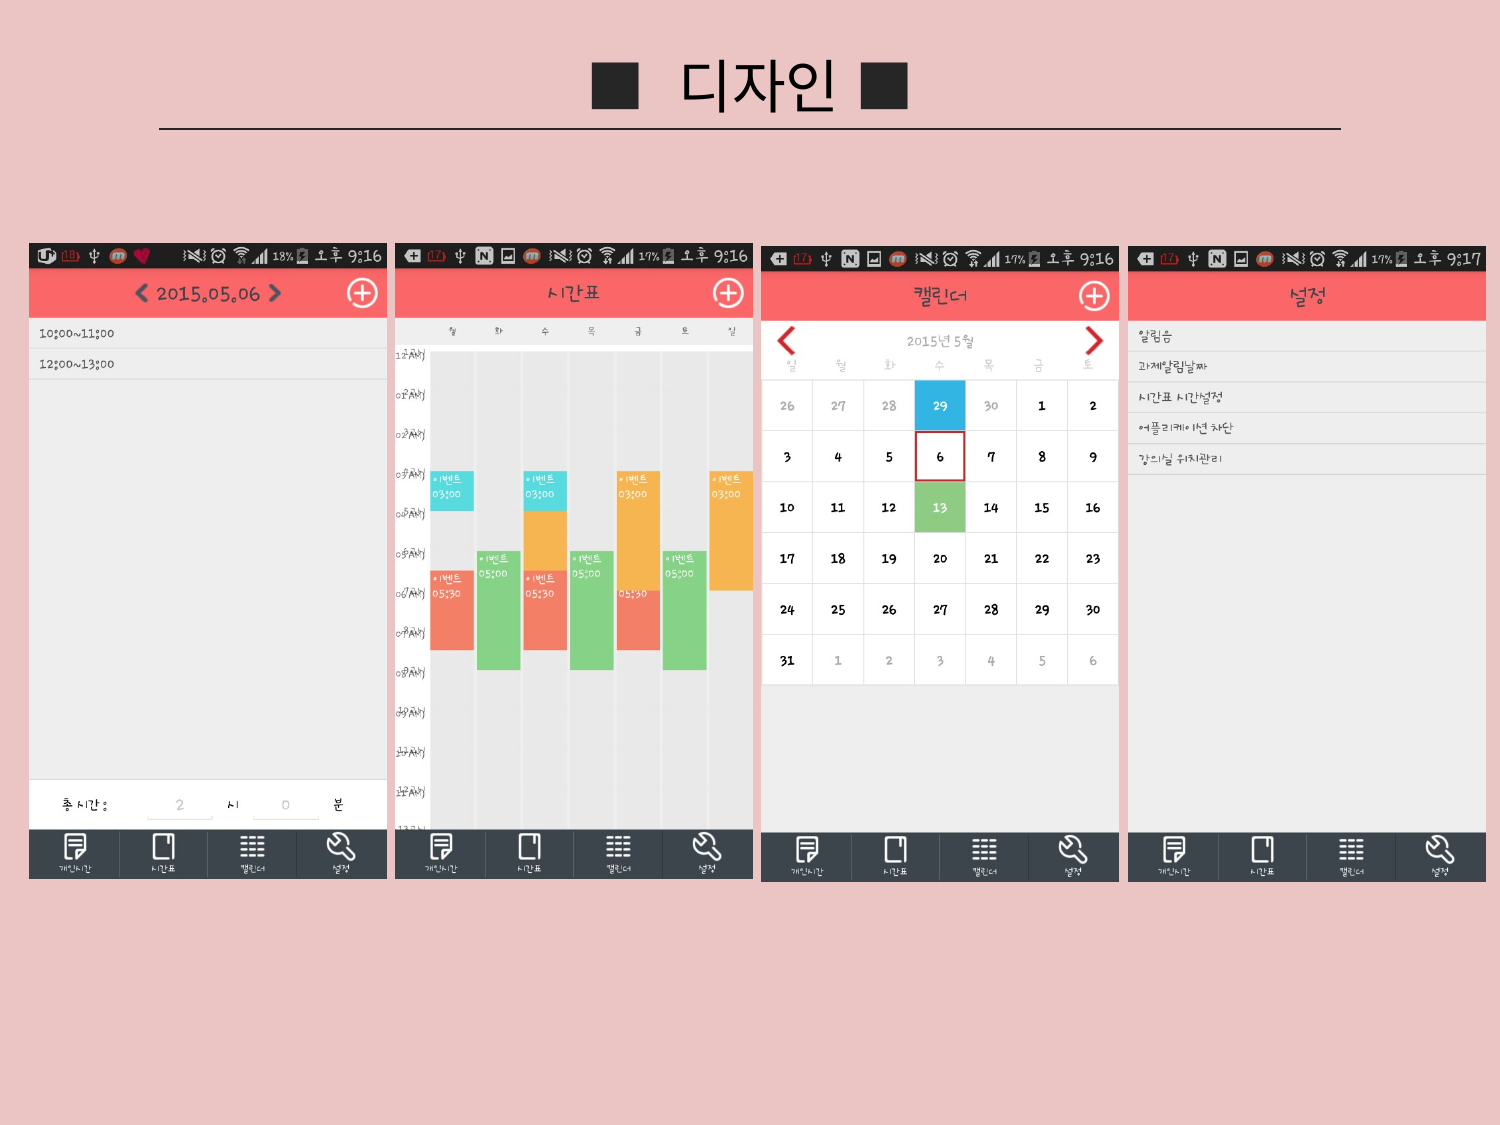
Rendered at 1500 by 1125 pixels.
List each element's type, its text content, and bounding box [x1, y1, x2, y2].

picture [395, 243, 754, 879]
picture [761, 246, 1120, 882]
text_box ■ 디자인 ■ [321, 42, 1179, 128]
picture [1127, 246, 1486, 882]
picture [29, 243, 387, 879]
